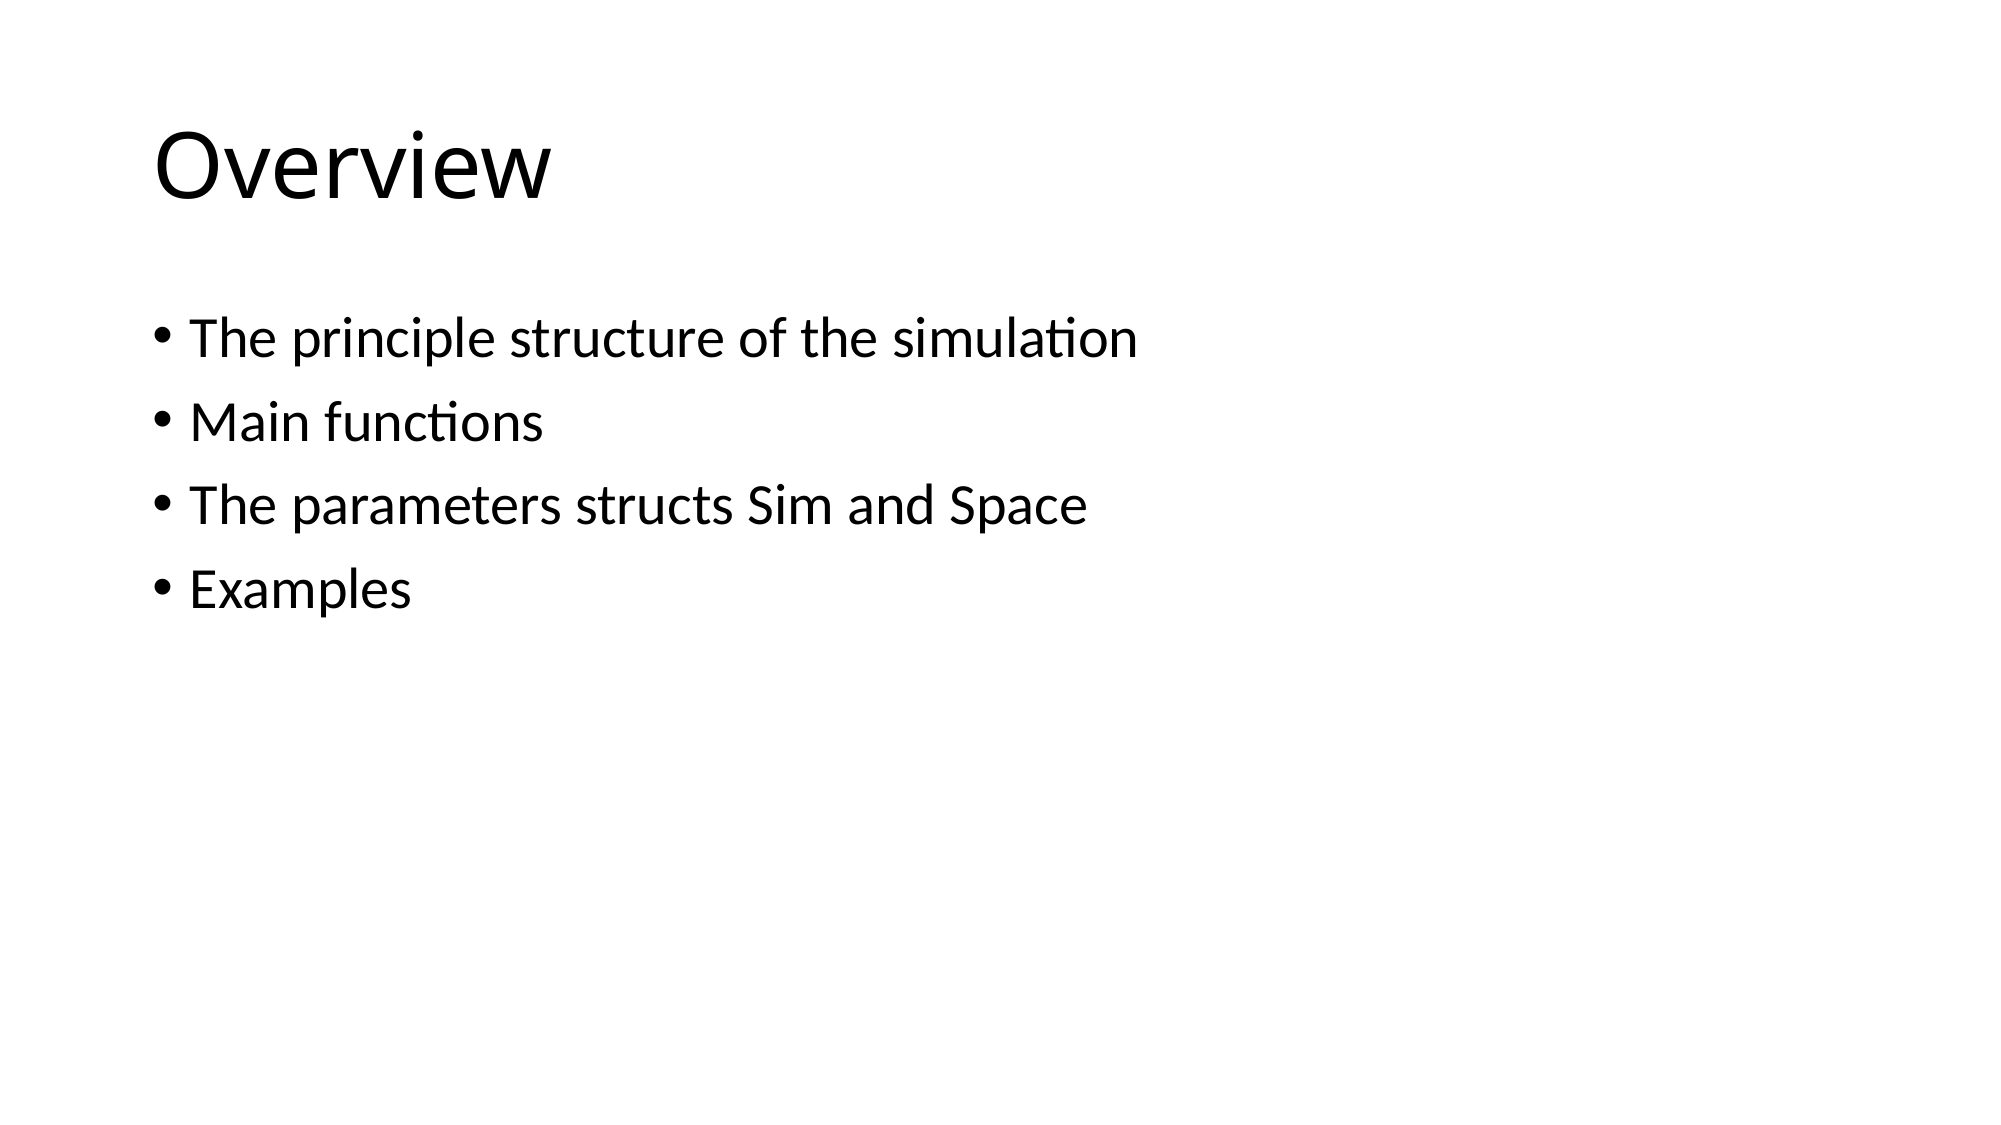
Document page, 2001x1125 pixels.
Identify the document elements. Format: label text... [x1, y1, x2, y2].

title Overview [137, 59, 1863, 278]
list The principle structure of the simulation Main functions The parameters structs Sim and Space Examples [137, 299, 1863, 1014]
